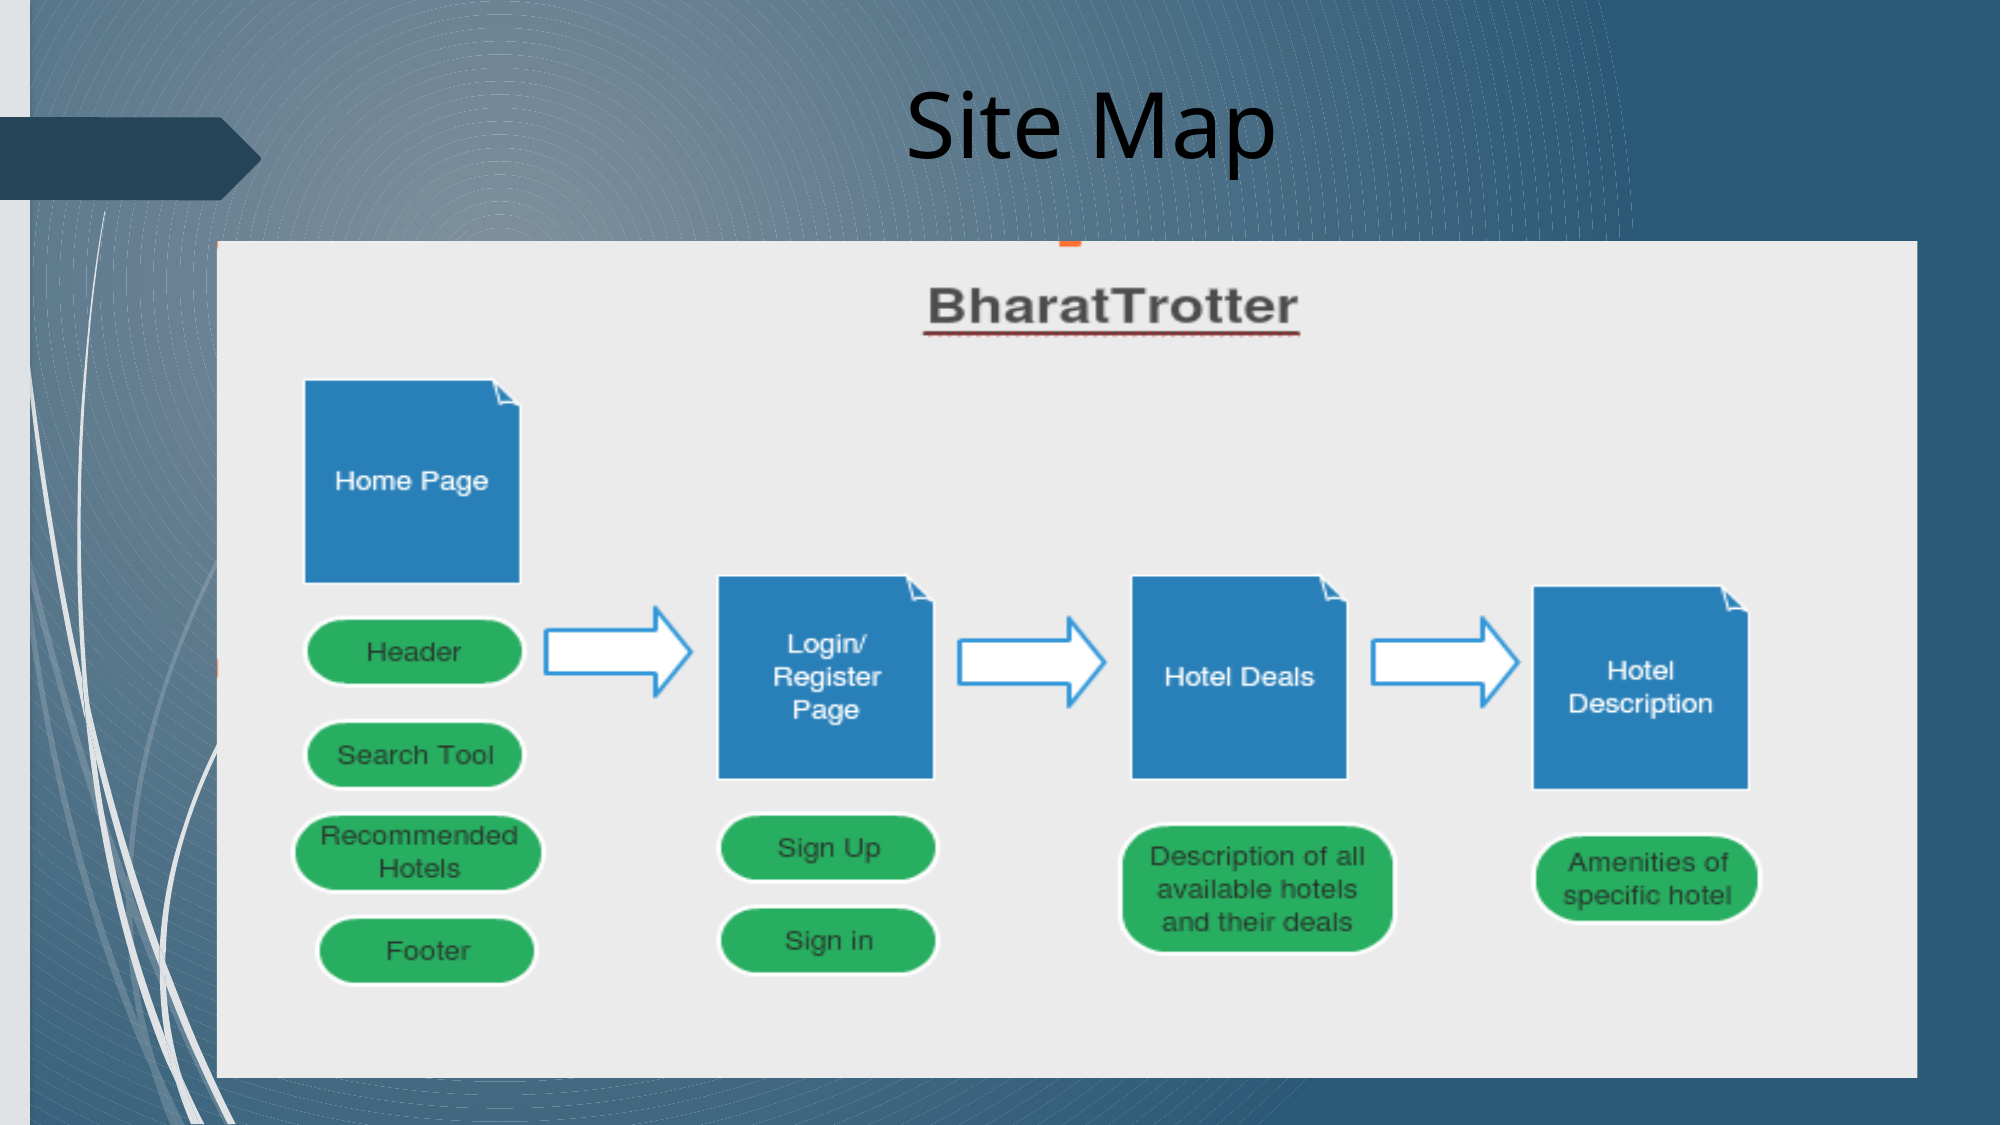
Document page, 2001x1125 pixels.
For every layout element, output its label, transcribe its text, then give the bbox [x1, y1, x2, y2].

text_box [763, 1090, 1199, 1094]
picture [216, 241, 1918, 1079]
title Site Map [361, 85, 1824, 240]
